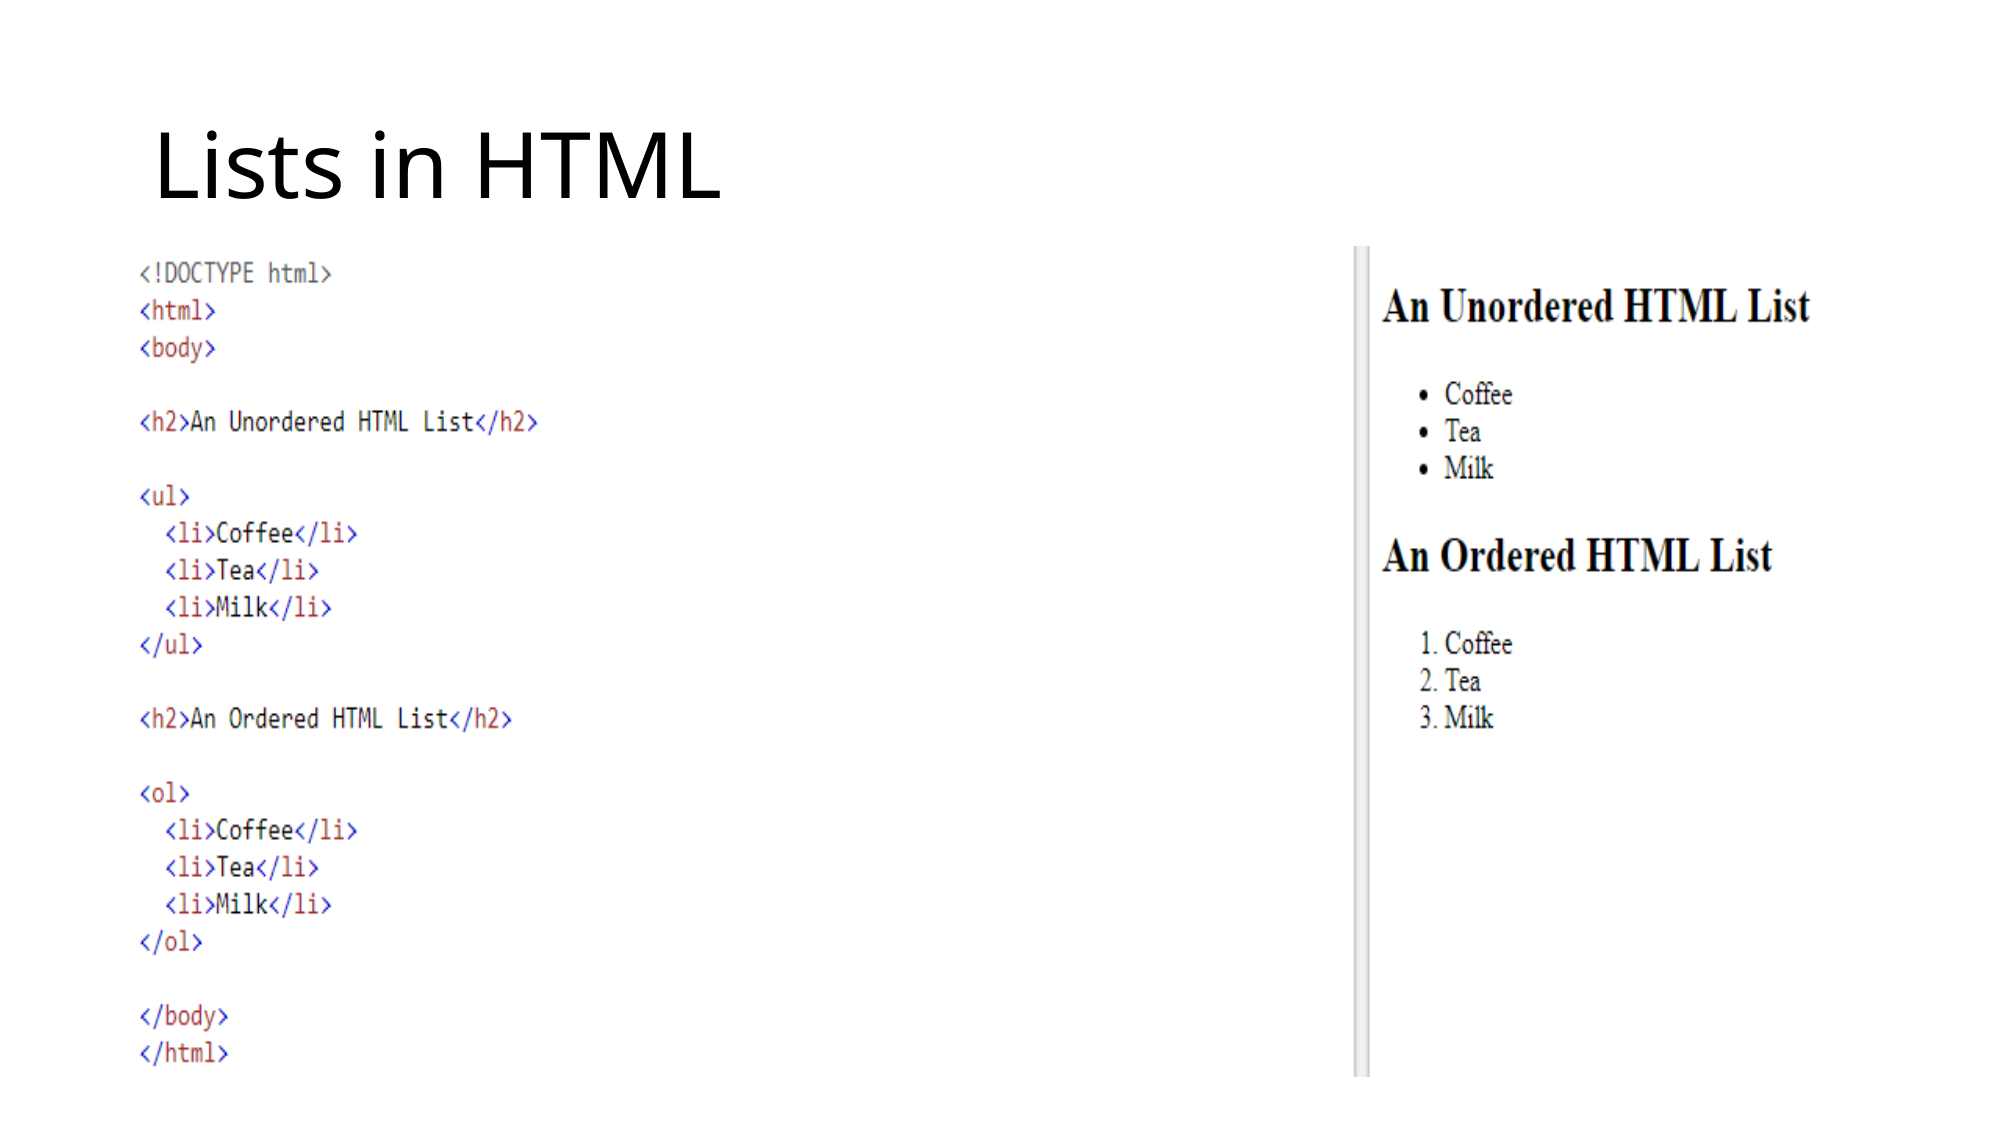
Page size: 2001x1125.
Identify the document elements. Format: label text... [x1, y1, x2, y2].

title Lists in HTML [137, 59, 1863, 278]
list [139, 246, 1861, 1077]
